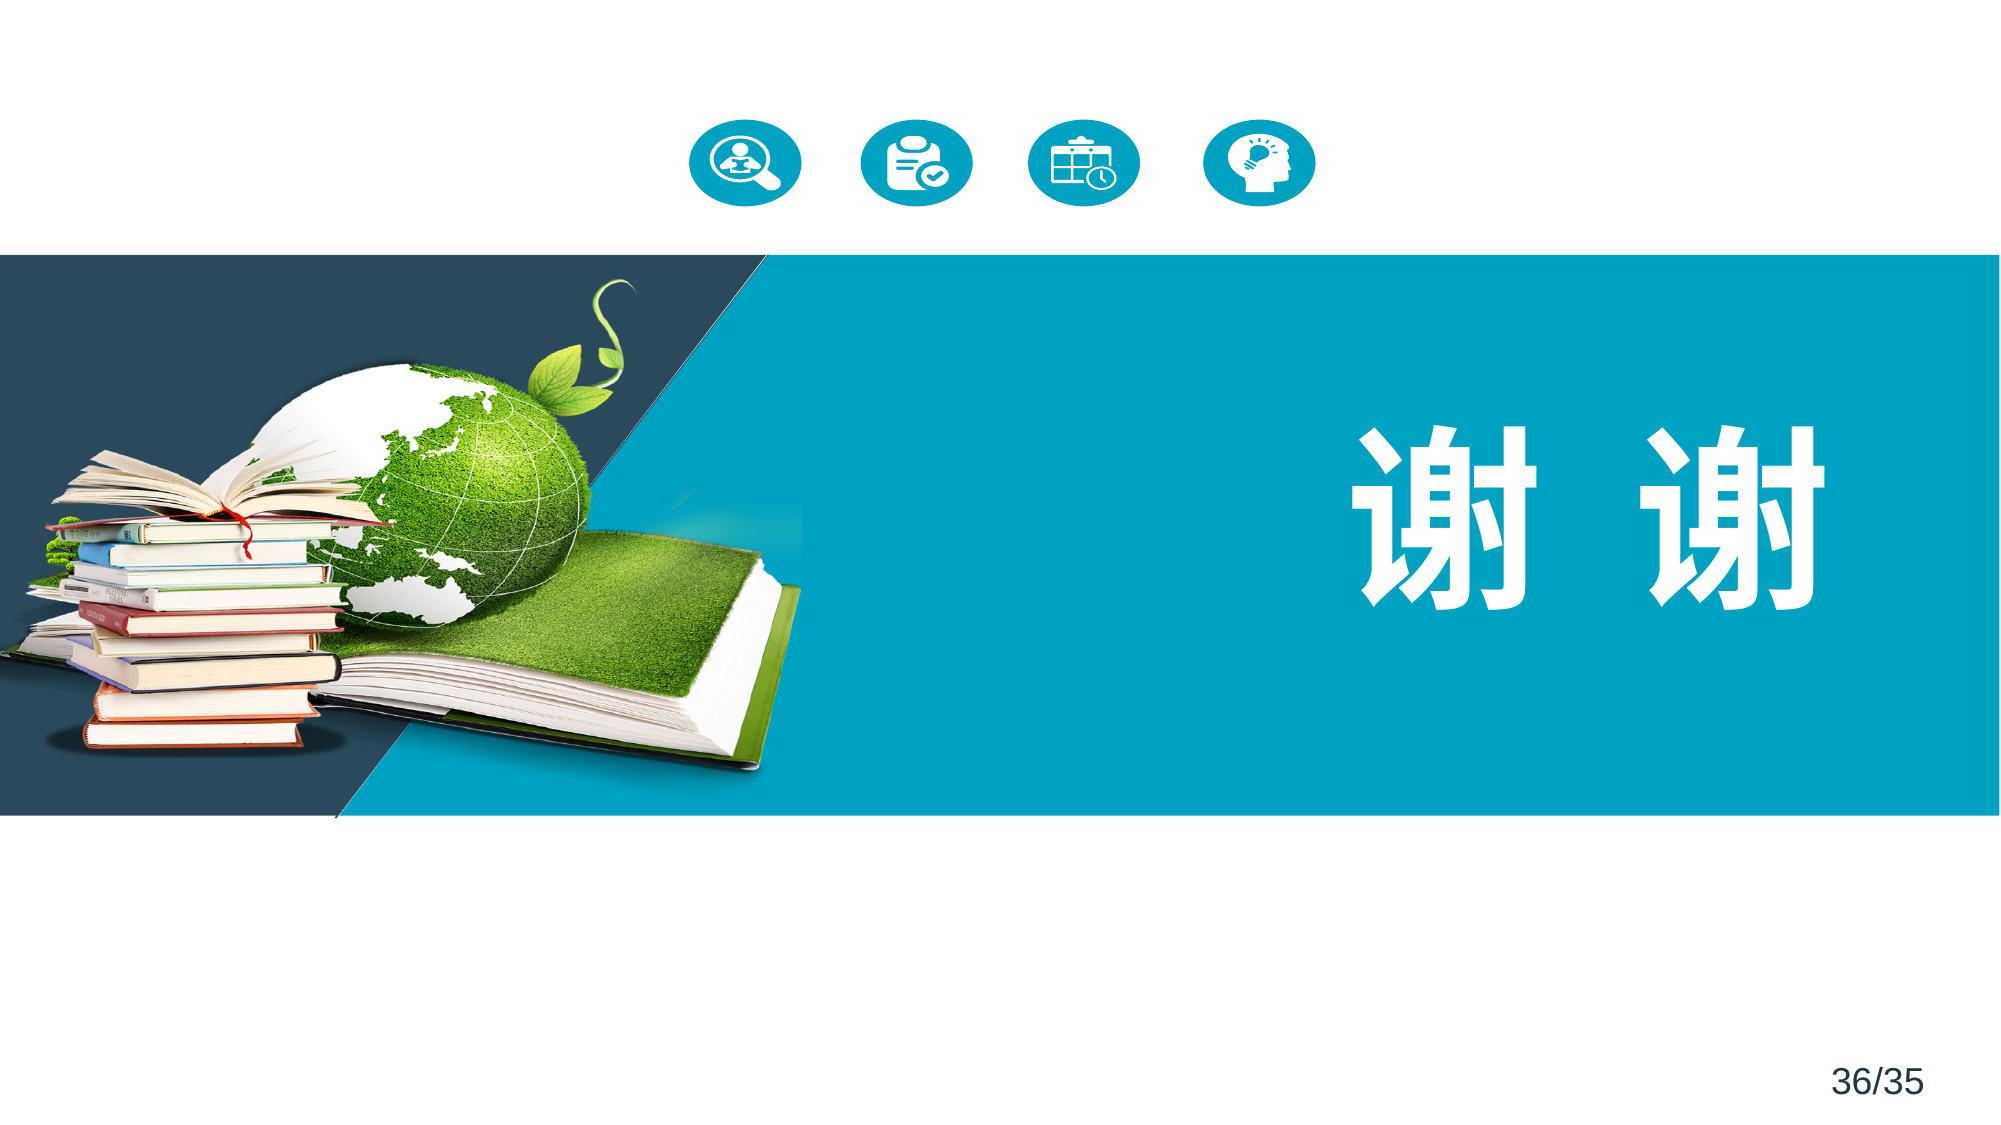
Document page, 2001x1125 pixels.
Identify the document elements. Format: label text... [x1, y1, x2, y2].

text_box 谢 谢 [842, 420, 1850, 608]
picture [0, 275, 802, 807]
text_box [0, 254, 335, 273]
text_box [688, 119, 802, 207]
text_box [335, 815, 769, 819]
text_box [1202, 119, 1316, 207]
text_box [860, 119, 973, 207]
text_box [1027, 119, 1141, 207]
text_box [769, 254, 2000, 816]
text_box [335, 254, 769, 273]
